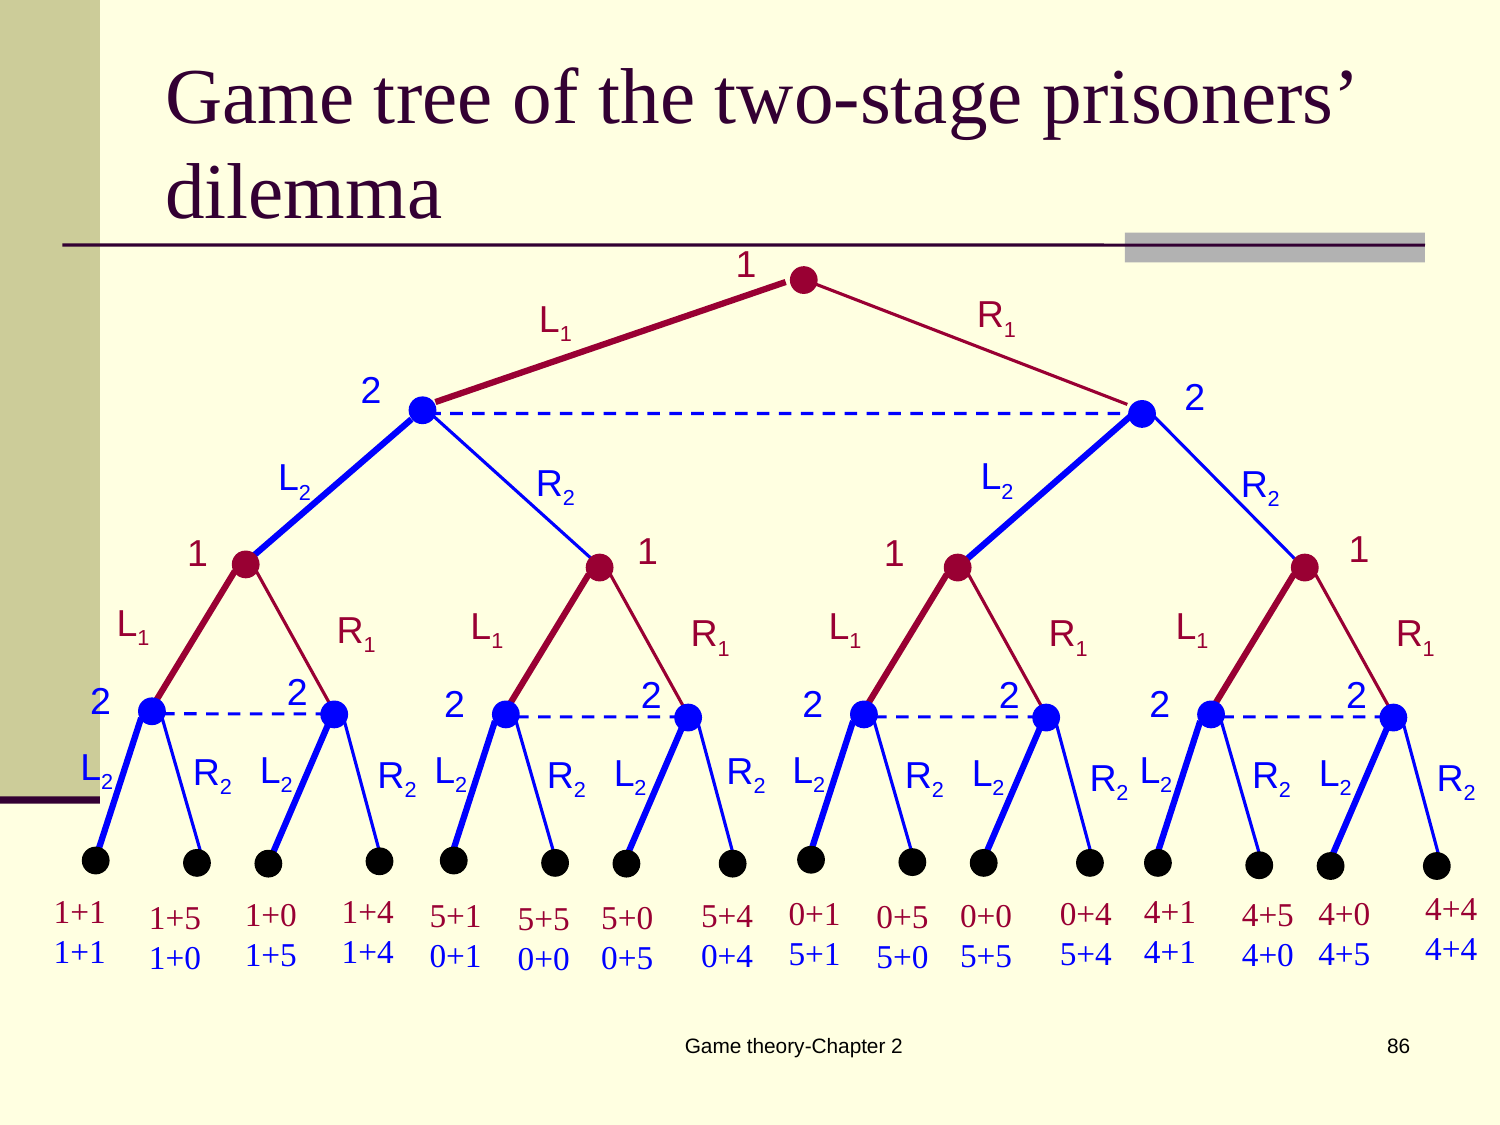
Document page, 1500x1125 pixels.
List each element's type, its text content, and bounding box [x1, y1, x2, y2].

text_box 0+0 5+5 [945, 886, 1035, 982]
text_box 5+5 0+0 [502, 889, 593, 985]
text_box [541, 849, 569, 877]
text_box [613, 850, 640, 877]
text_box [1033, 704, 1060, 731]
text_box R1 [962, 282, 1051, 349]
text_box [675, 704, 702, 731]
text_box R2 [1074, 746, 1153, 813]
text_box R2 [532, 743, 611, 810]
text_box [138, 698, 166, 725]
text_box R2 [1226, 452, 1302, 519]
text_box [1380, 704, 1407, 731]
text_box [255, 850, 282, 877]
text_box [586, 554, 613, 581]
text_box L2 [65, 735, 137, 801]
title Game tree of the two-stage prisoners’ dilemma [149, 45, 1426, 234]
text_box L2 [245, 738, 316, 805]
text_box 1+4 1+4 [326, 882, 417, 978]
text_box R2 [521, 451, 600, 518]
text_box R1 [1381, 601, 1470, 668]
text_box 5+0 0+5 [586, 888, 677, 984]
text_box 2 [787, 672, 845, 733]
text_box [183, 849, 211, 877]
text_box 1+5 1+0 [134, 889, 224, 984]
text_box [492, 701, 519, 728]
text_box 5+1 0+1 [414, 886, 505, 982]
text_box 1 [172, 521, 238, 582]
text_box R2 [1237, 743, 1316, 810]
text_box L1 [1160, 594, 1232, 661]
text_box [797, 846, 825, 873]
text_box 5+4 0+4 [686, 886, 776, 981]
text_box R2 [890, 743, 969, 810]
text_box L2 [965, 444, 1037, 511]
text_box 2 [626, 663, 683, 724]
text_box L2 [957, 741, 1028, 808]
text_box L2 [419, 738, 491, 805]
text_box [899, 848, 926, 876]
text_box 1+0 1+5 [229, 885, 320, 981]
text_box 1 [720, 233, 787, 293]
text_box [1246, 852, 1273, 879]
text_box [440, 847, 467, 874]
text_box R2 [1421, 746, 1500, 813]
text_box 1 [622, 519, 688, 579]
text_box [850, 701, 878, 728]
text_box 2 [1134, 672, 1192, 733]
text_box L2 [1304, 741, 1375, 808]
text_box [944, 554, 971, 581]
text_box L2 [1124, 738, 1196, 805]
text_box [366, 848, 393, 875]
text_box 0+4 5+4 [1045, 884, 1135, 980]
text_box 2 [1169, 365, 1229, 425]
text_box [790, 266, 817, 294]
text_box L2 [263, 446, 334, 512]
text_box [1317, 852, 1344, 880]
text_box 1 [1333, 517, 1400, 577]
footer Game theory-Chapter 2 [549, 1024, 1038, 1101]
slide_number 86 [1112, 1024, 1426, 1101]
text_box L1 [524, 287, 595, 354]
text_box [1197, 701, 1225, 728]
text_box 0+1 5+1 [773, 884, 864, 980]
text_box 1+1 1+1 [39, 883, 129, 978]
text_box R2 [178, 740, 257, 807]
text_box [1076, 849, 1104, 877]
text_box 2 [272, 660, 329, 721]
text_box 4+0 4+5 [1303, 884, 1394, 980]
text_box L1 [101, 591, 173, 657]
text_box 2 [429, 672, 487, 733]
text_box L2 [777, 738, 849, 805]
text_box L1 [813, 594, 885, 661]
text_box L2 [598, 741, 670, 808]
text_box L1 [455, 594, 527, 661]
text_box [1423, 852, 1450, 879]
text_box 2 [345, 358, 403, 419]
text_box [409, 397, 436, 424]
text_box 2 [984, 663, 1041, 724]
text_box 0+5 5+0 [861, 887, 952, 983]
text_box 1 [869, 521, 935, 582]
text_box [1144, 849, 1172, 877]
text_box 4+5 4+0 [1227, 885, 1317, 981]
text_box [719, 850, 746, 877]
text_box [238, 551, 259, 578]
text_box 2 [75, 669, 133, 730]
text_box R2 [711, 739, 790, 806]
text_box [82, 847, 109, 874]
text_box [1291, 554, 1318, 581]
text_box R2 [362, 743, 441, 810]
text_box 4+1 4+1 [1129, 882, 1219, 978]
text_box [321, 701, 348, 728]
text_box 2 [1331, 663, 1388, 724]
text_box 4+4 4+4 [1410, 879, 1500, 975]
text_box R1 [675, 601, 764, 668]
text_box R1 [321, 598, 411, 665]
text_box [970, 849, 997, 877]
text_box [1128, 400, 1156, 428]
text_box R1 [1033, 601, 1123, 668]
